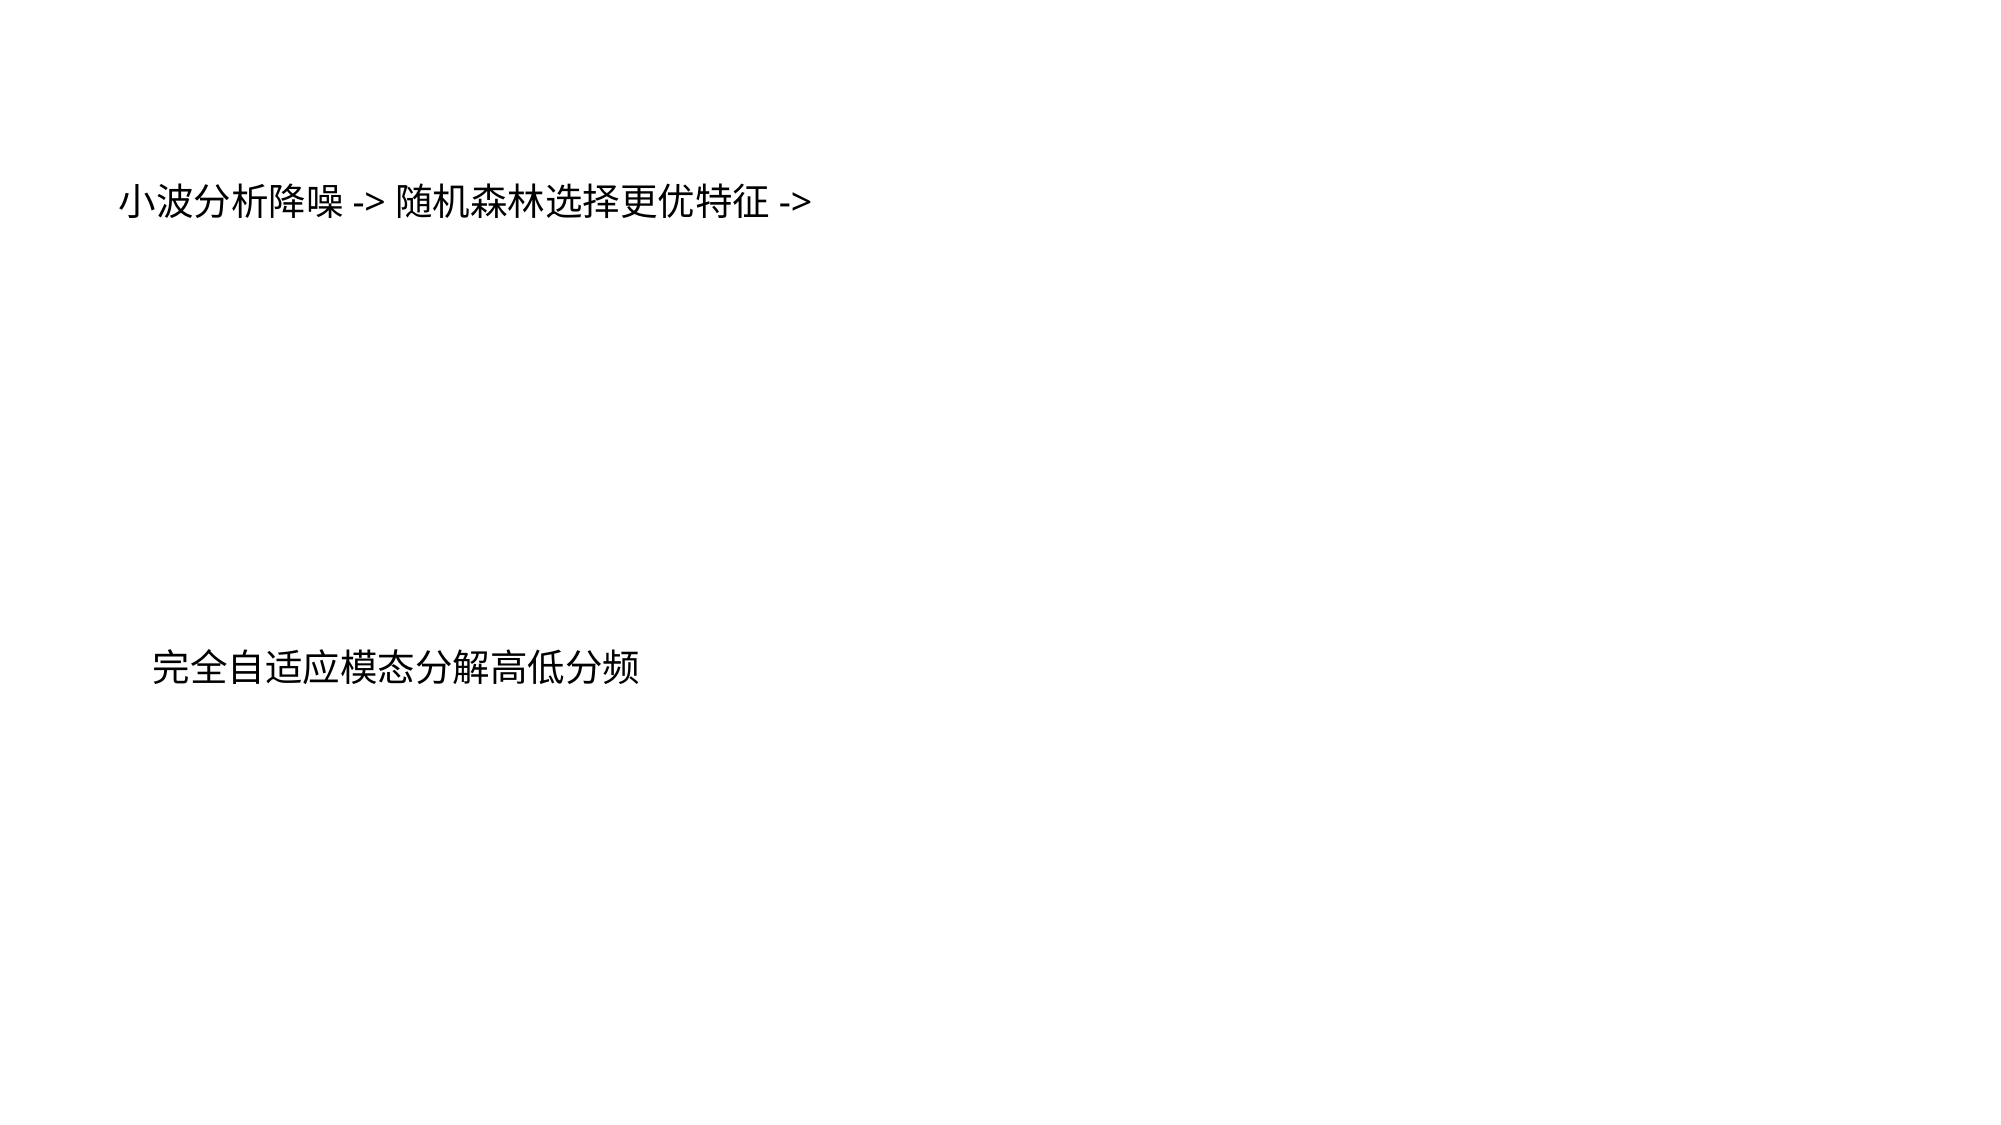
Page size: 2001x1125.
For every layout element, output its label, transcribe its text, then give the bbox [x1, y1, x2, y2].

text_box 小波分析降噪->随机森林选择更优特征-> [103, 170, 828, 231]
text_box 完全自适应模态分解高低分频 [138, 636, 656, 697]
